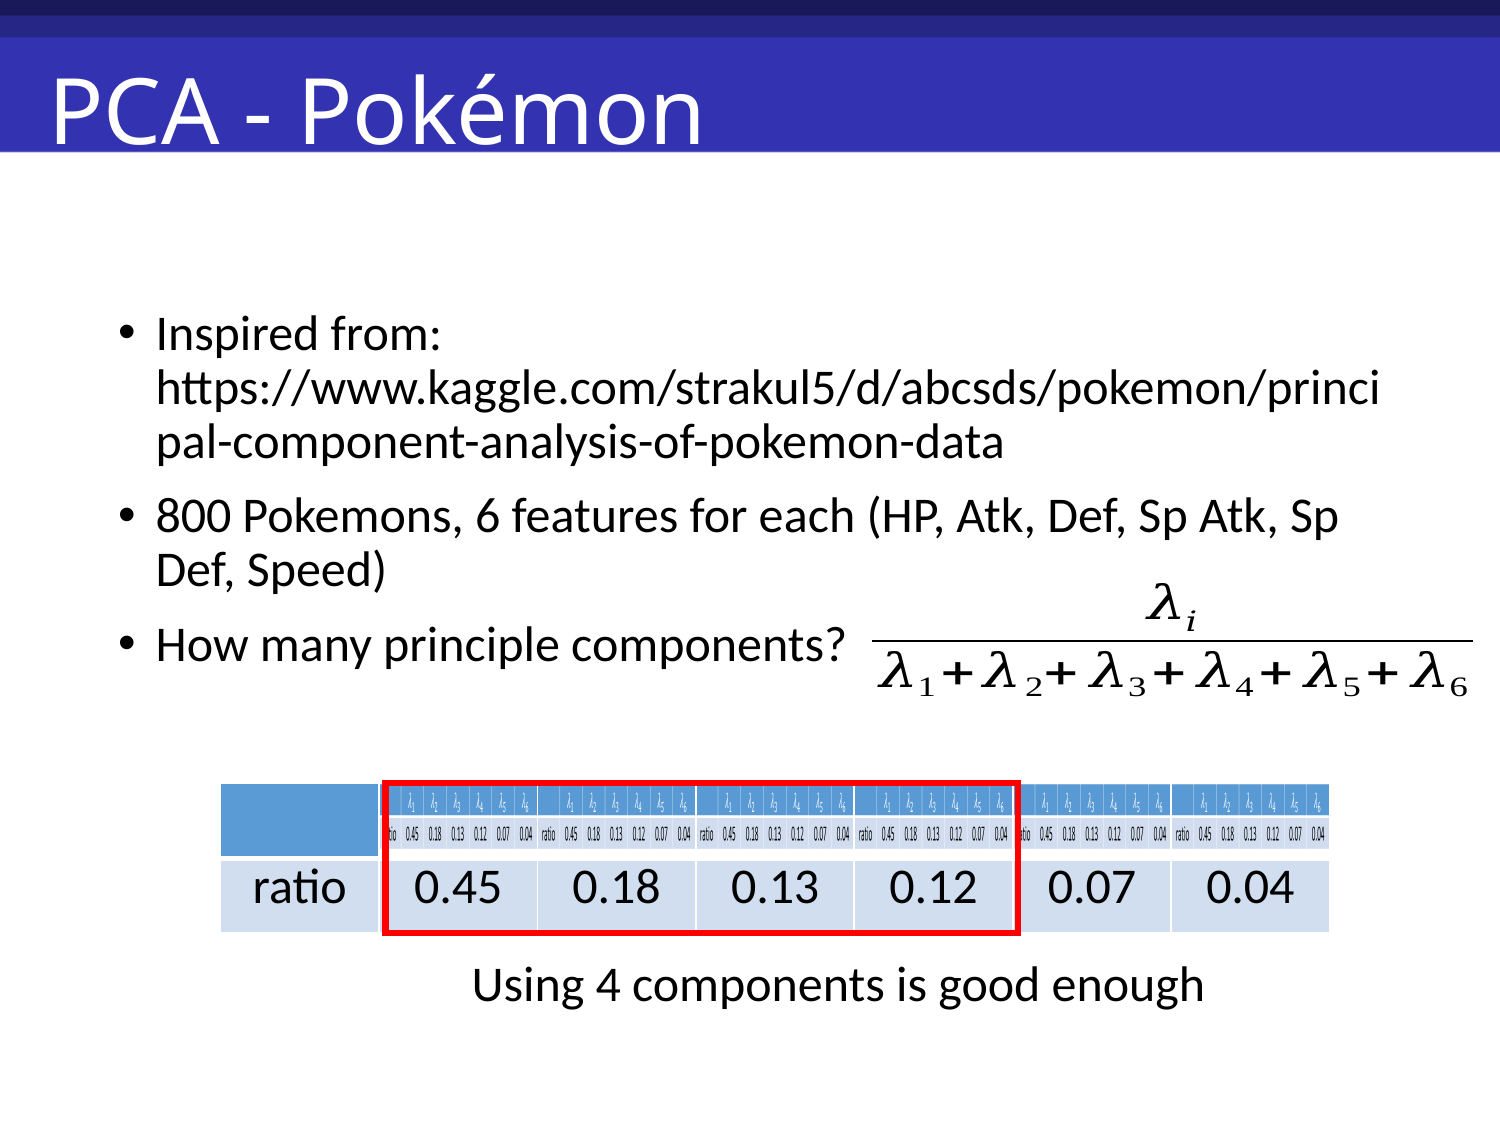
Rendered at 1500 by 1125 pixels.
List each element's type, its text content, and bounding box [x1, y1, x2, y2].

list Inspired from: https://www.kaggle.com/strakul5/d/abcsds/pokemon/principal-component-analysis-of-pokemon-data 800 Pokemons, 6 features for each (HP, Atk, Def, Sp Atk, Sp Def, Speed) How many principle components? [103, 299, 1397, 1014]
table_header [380, 784, 385, 856]
table_cell 0.45 [380, 861, 385, 932]
table_cell 0.04 [1172, 861, 1329, 932]
table_header [221, 784, 378, 856]
text_box [385, 782, 1019, 934]
table_header [1019, 784, 1170, 856]
table_cell ratio [221, 861, 378, 932]
table_cell 0.07 [1019, 861, 1170, 932]
text_box Using 4 components is good enough [385, 944, 1292, 1019]
table_header [1172, 784, 1329, 856]
title PCA - Pokémon [33, 6, 1327, 224]
picture [0, 0, 1500, 1125]
